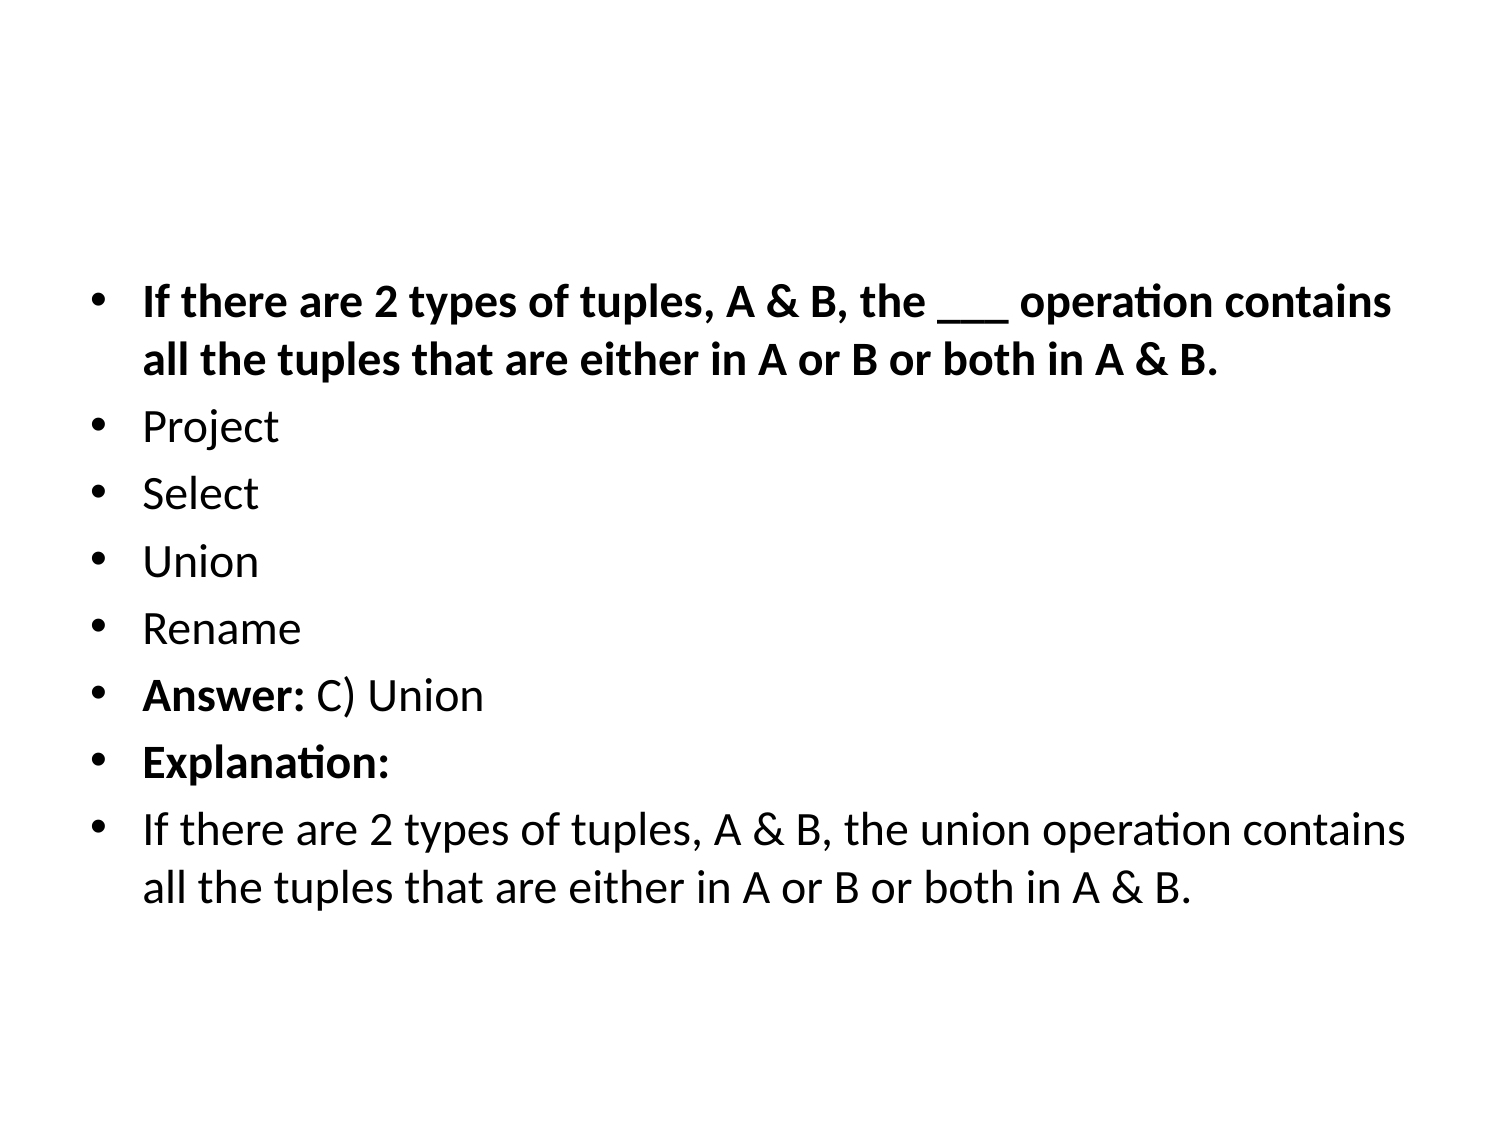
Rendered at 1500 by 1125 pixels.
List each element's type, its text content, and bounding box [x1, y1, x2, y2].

list If there are 2 types of tuples, A & B, the ___ operation contains all the tuples that are either in A or B or both in A & B. Project Select Union Rename Answer: C) Union Explanation: If there are 2 types of tuples, A & B, the union operation contains all the tuples that are either in A or B or both in A & B. [75, 262, 1425, 1005]
